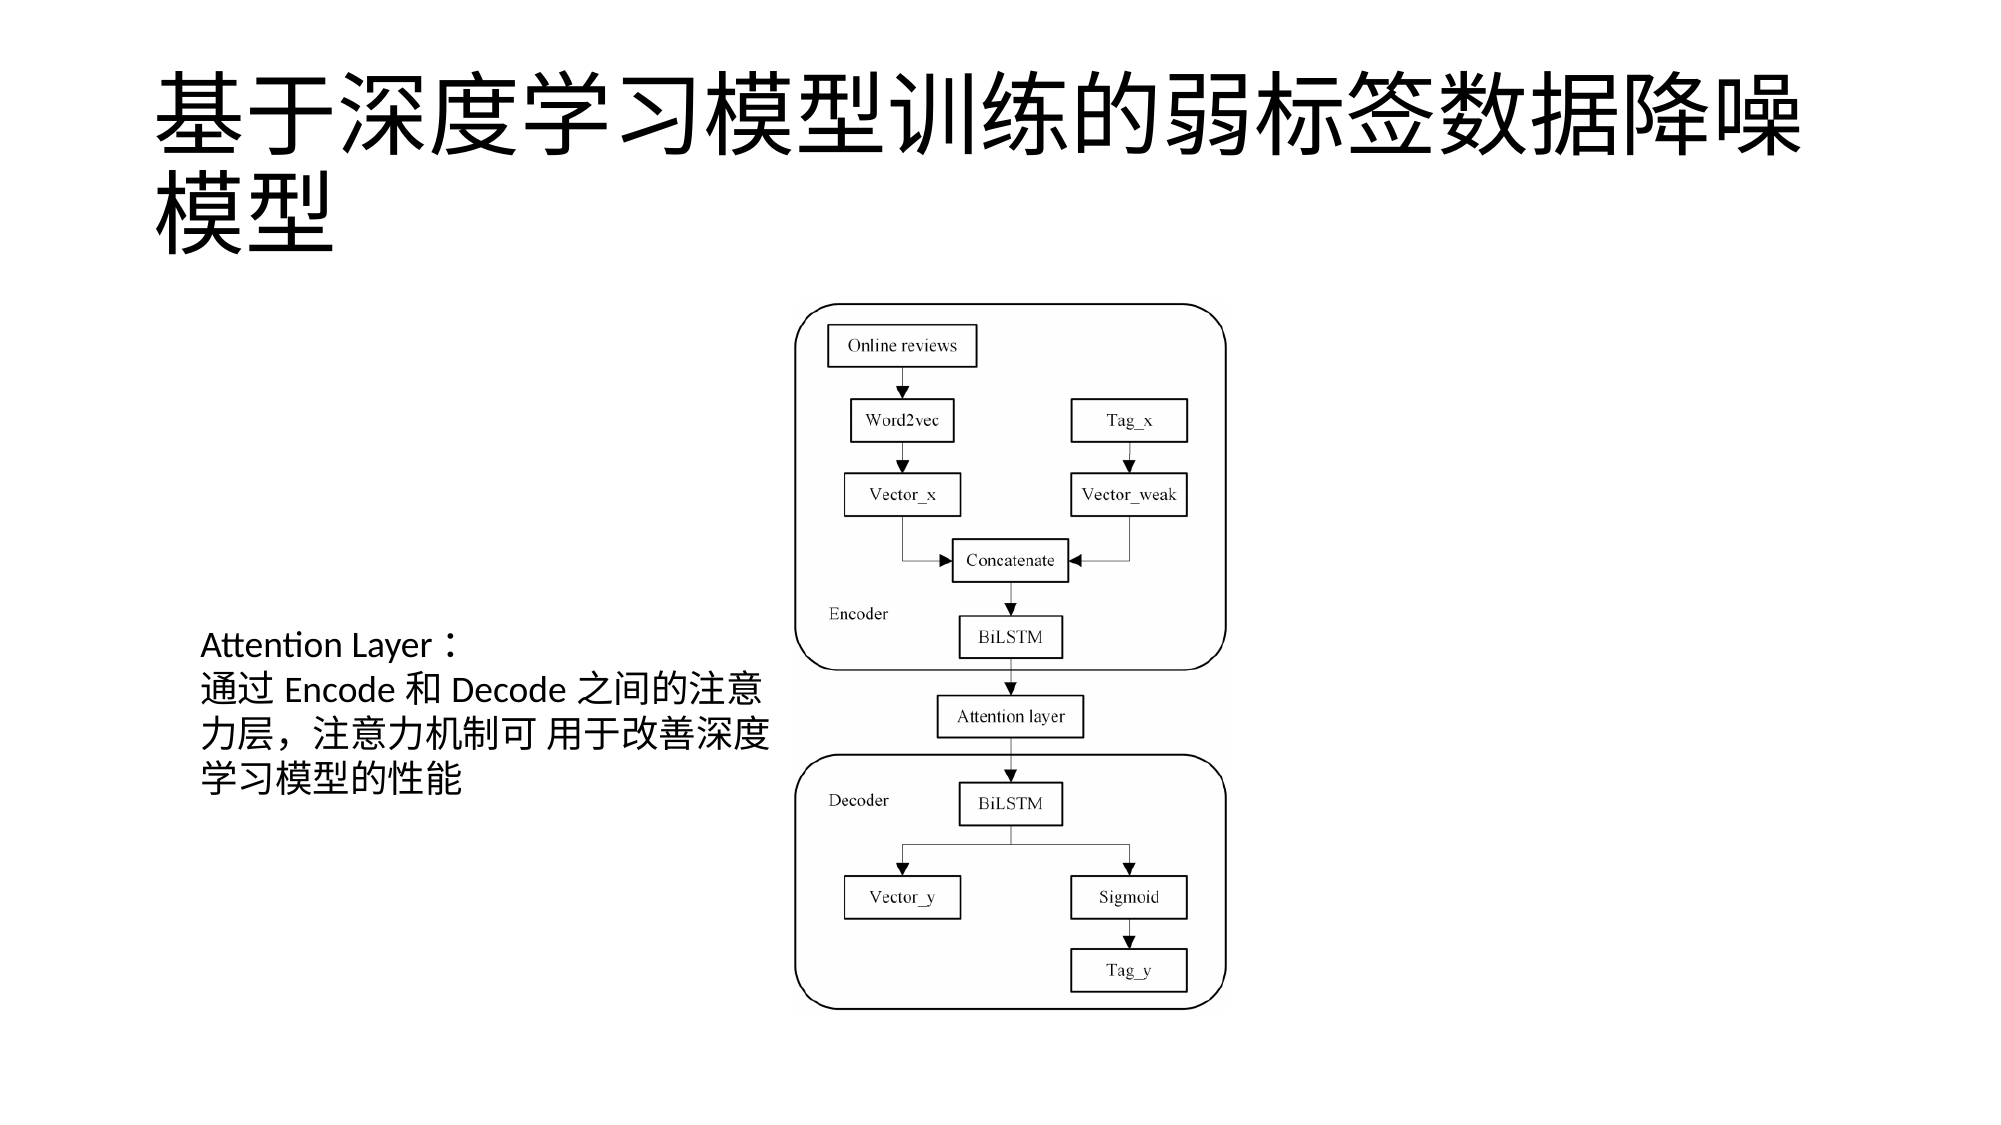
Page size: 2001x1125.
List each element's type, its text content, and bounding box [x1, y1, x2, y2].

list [740, 299, 1262, 1014]
title 基于深度学习模型训练的弱标签数据降噪模型 [138, 60, 1864, 278]
text_box Attention Layer： 通过Encode和Decode之间的注意力层，注意力机制可 用于改善深度学习模型的性能 [185, 612, 740, 807]
